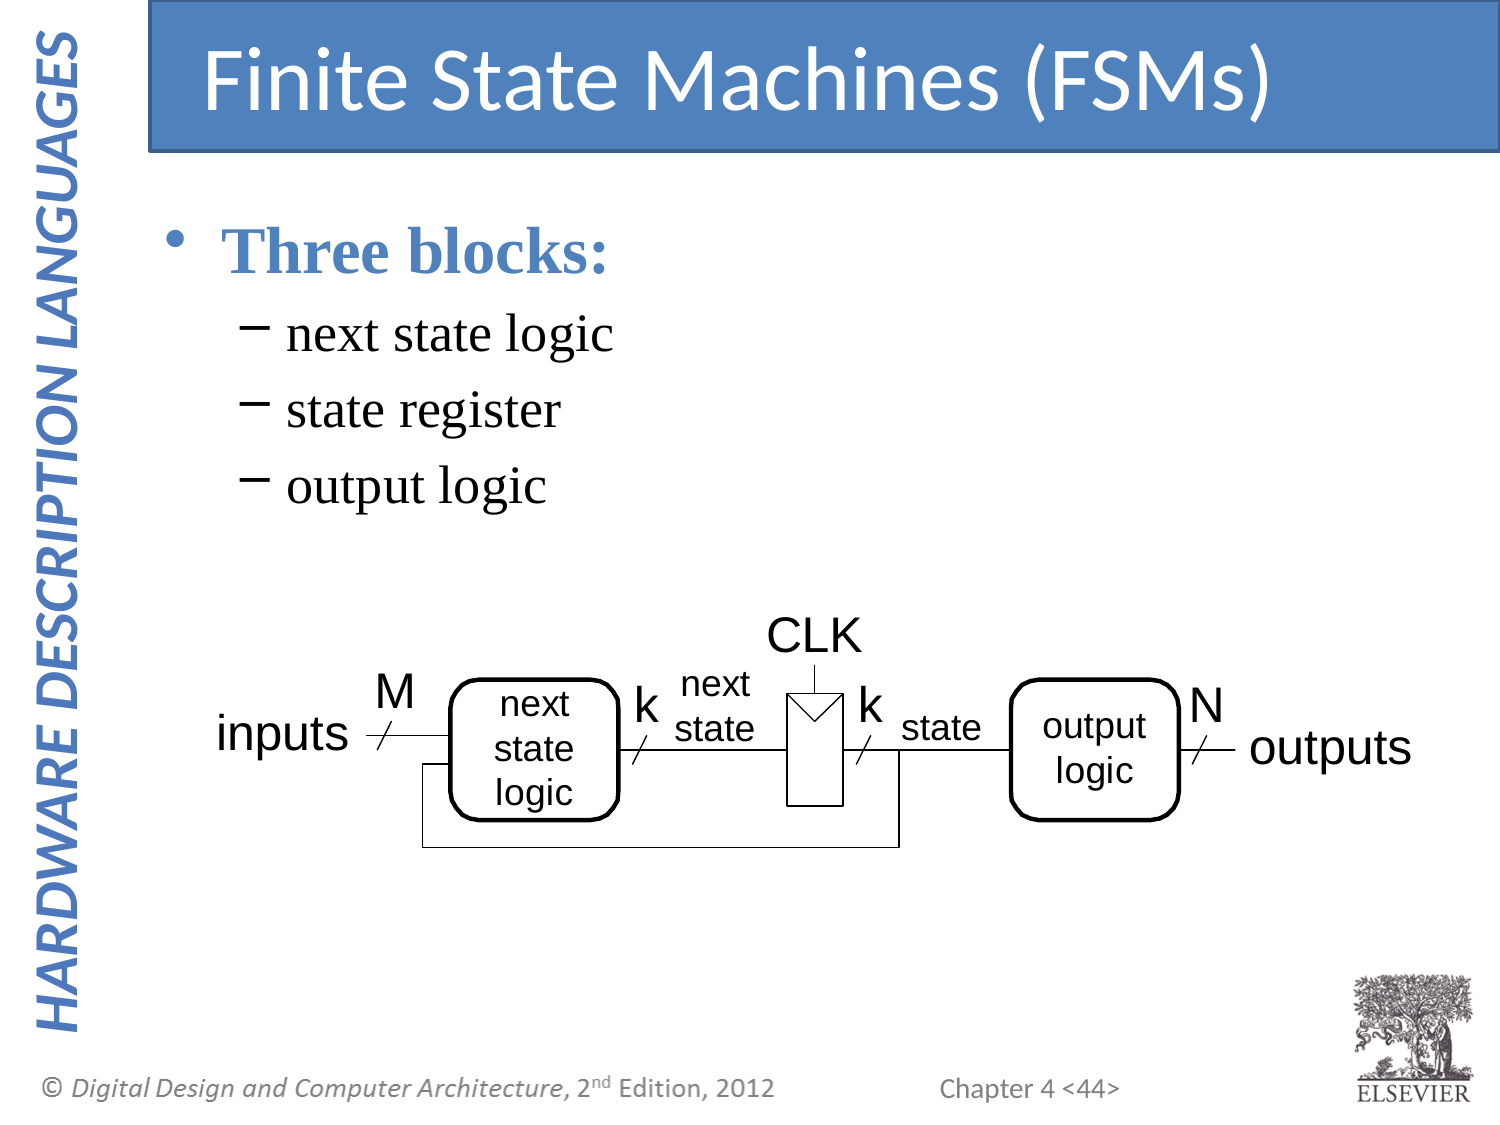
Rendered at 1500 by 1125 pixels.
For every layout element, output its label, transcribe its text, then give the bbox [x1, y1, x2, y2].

text_box [87, 174, 1413, 1025]
text_box Three blocks: next state logic state register output logic [150, 199, 1475, 1050]
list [174, 574, 1451, 857]
picture [0, 0, 1500, 1125]
text_box Finite State Machines (FSMs) [187, 11, 1488, 136]
